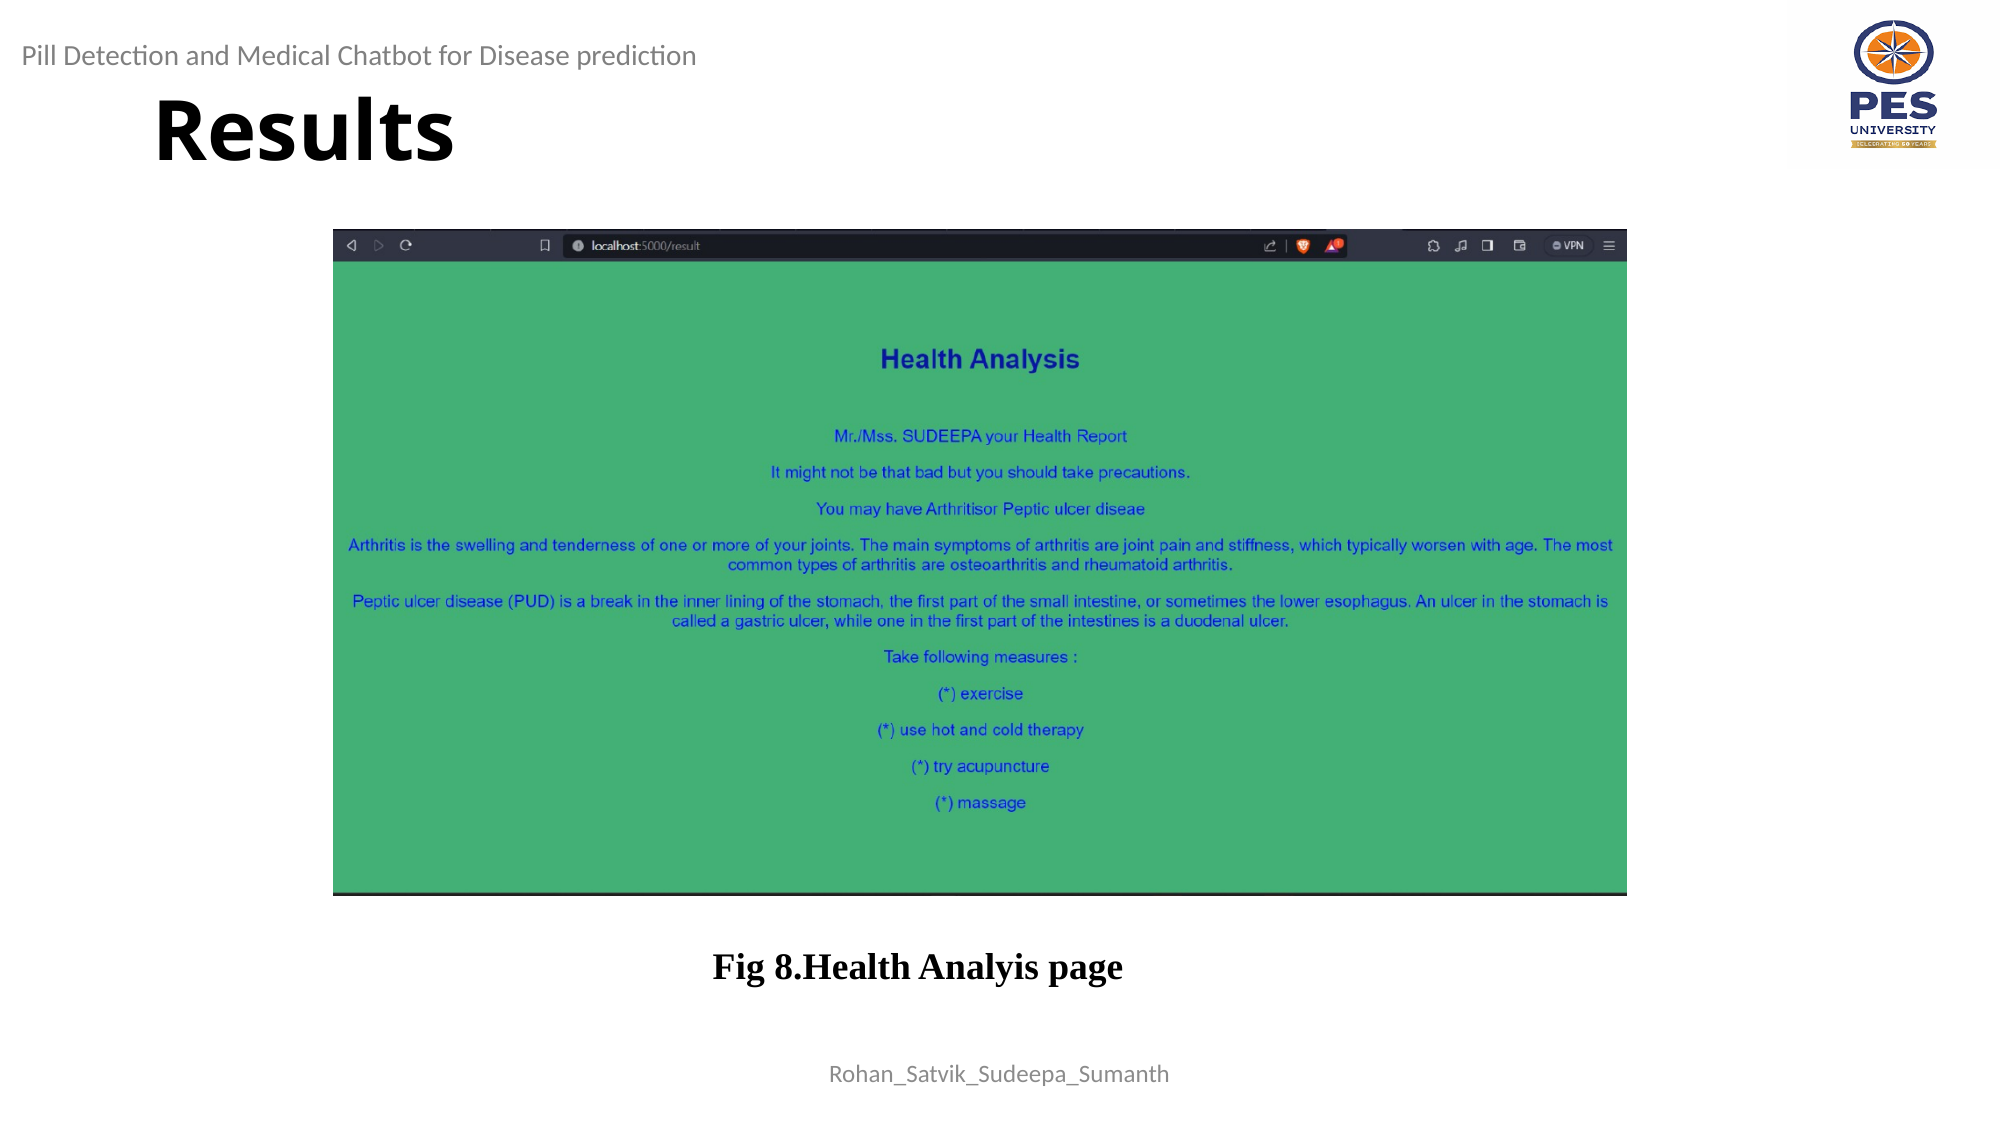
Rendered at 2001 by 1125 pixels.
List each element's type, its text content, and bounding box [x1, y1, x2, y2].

picture [1787, 0, 2000, 169]
footer Rohan_Satvik_Sudeepa_Sumanth [662, 1042, 1338, 1103]
text_box Fig 8.Health Analyis page [697, 934, 1698, 994]
picture [333, 229, 1627, 896]
title Results [137, 65, 1863, 203]
text_box Pill Detection and Medical Chatbot for Disease prediction [0, 24, 727, 84]
